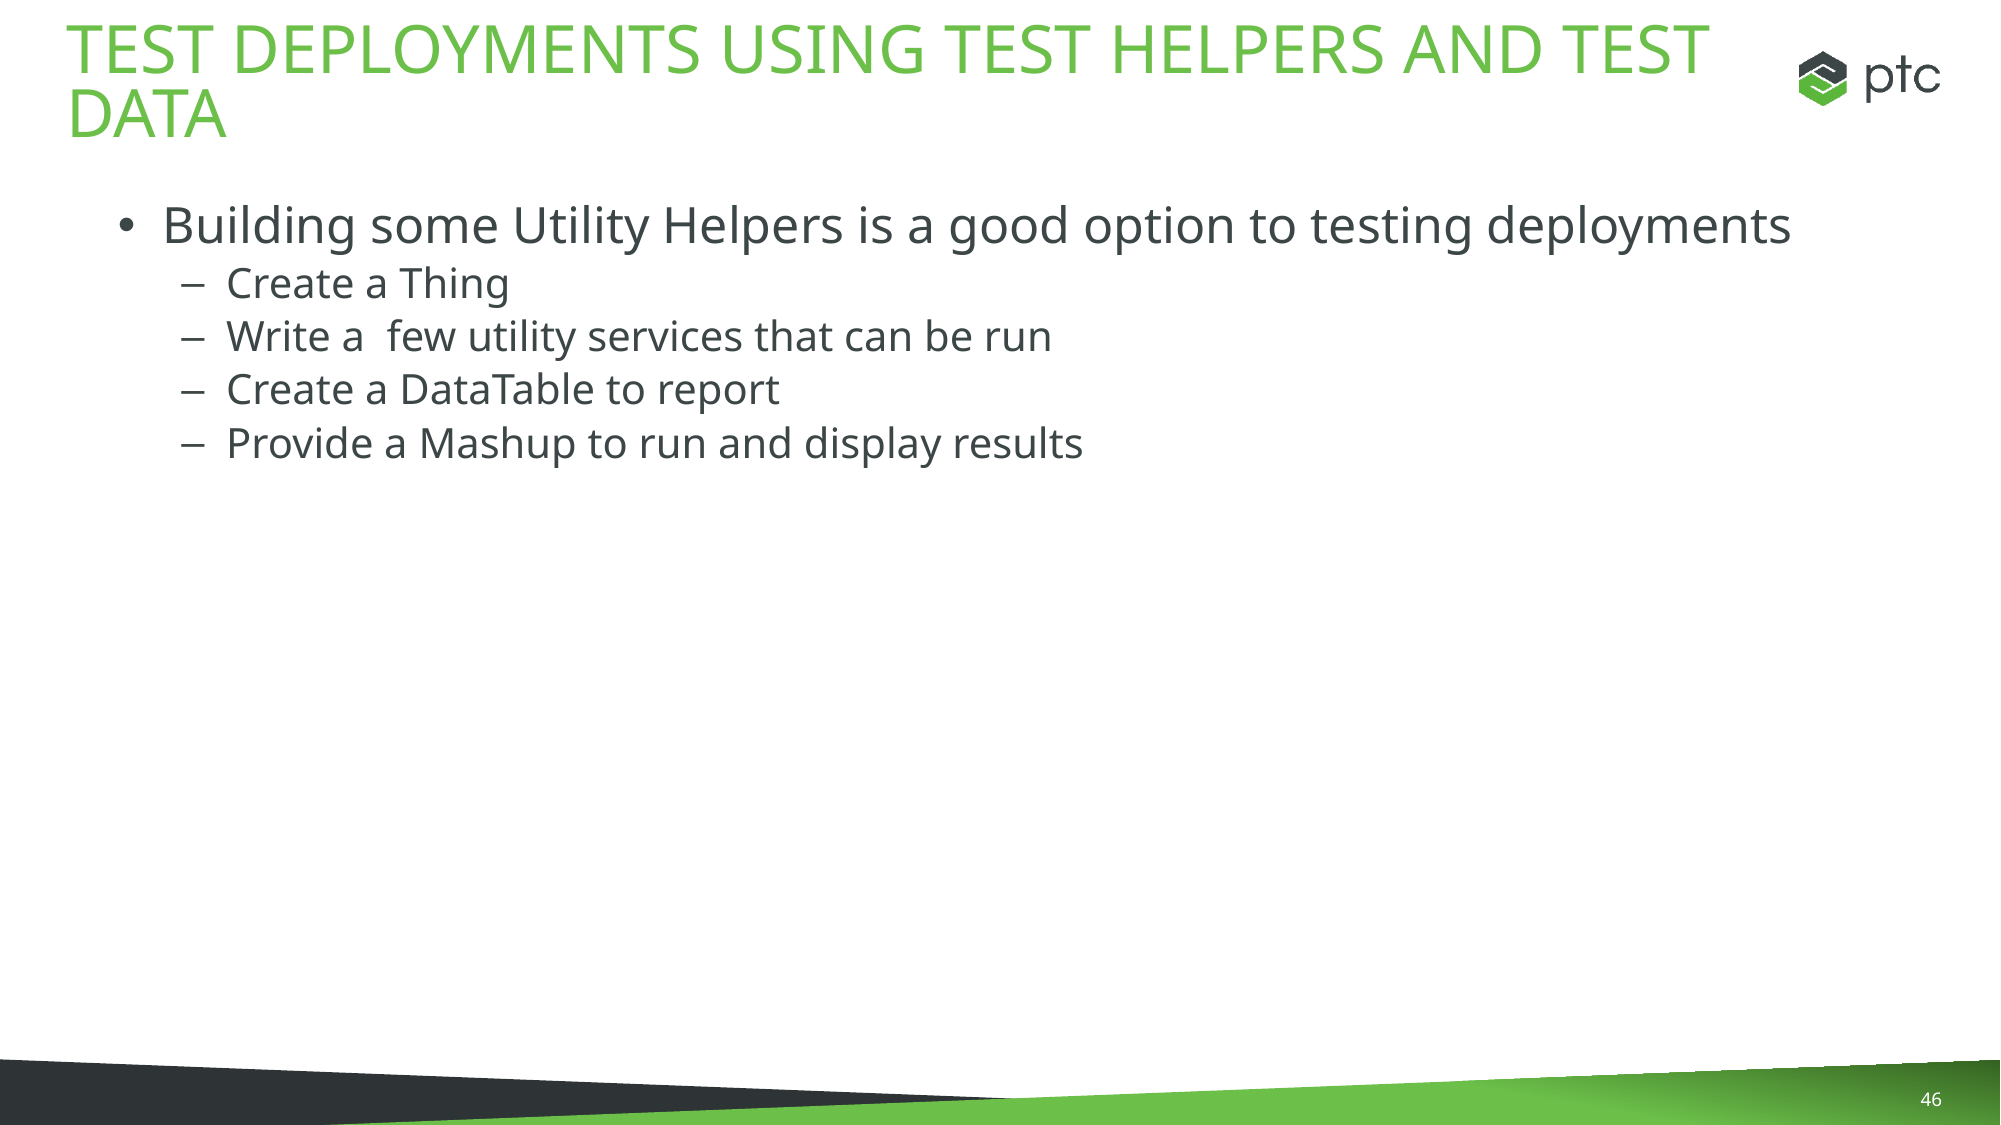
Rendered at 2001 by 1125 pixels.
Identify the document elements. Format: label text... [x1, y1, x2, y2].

picture [1799, 51, 1940, 106]
title TEST DEPLOYMENTS USING TEST HELPERS and test Data [66, 57, 1750, 115]
list Building some Utility Helpers is a good option to testing deployments Create a Thing Write a few utility services that can be run Create a DataTable to report Provide a Mashup to run and display results [117, 200, 2000, 1013]
